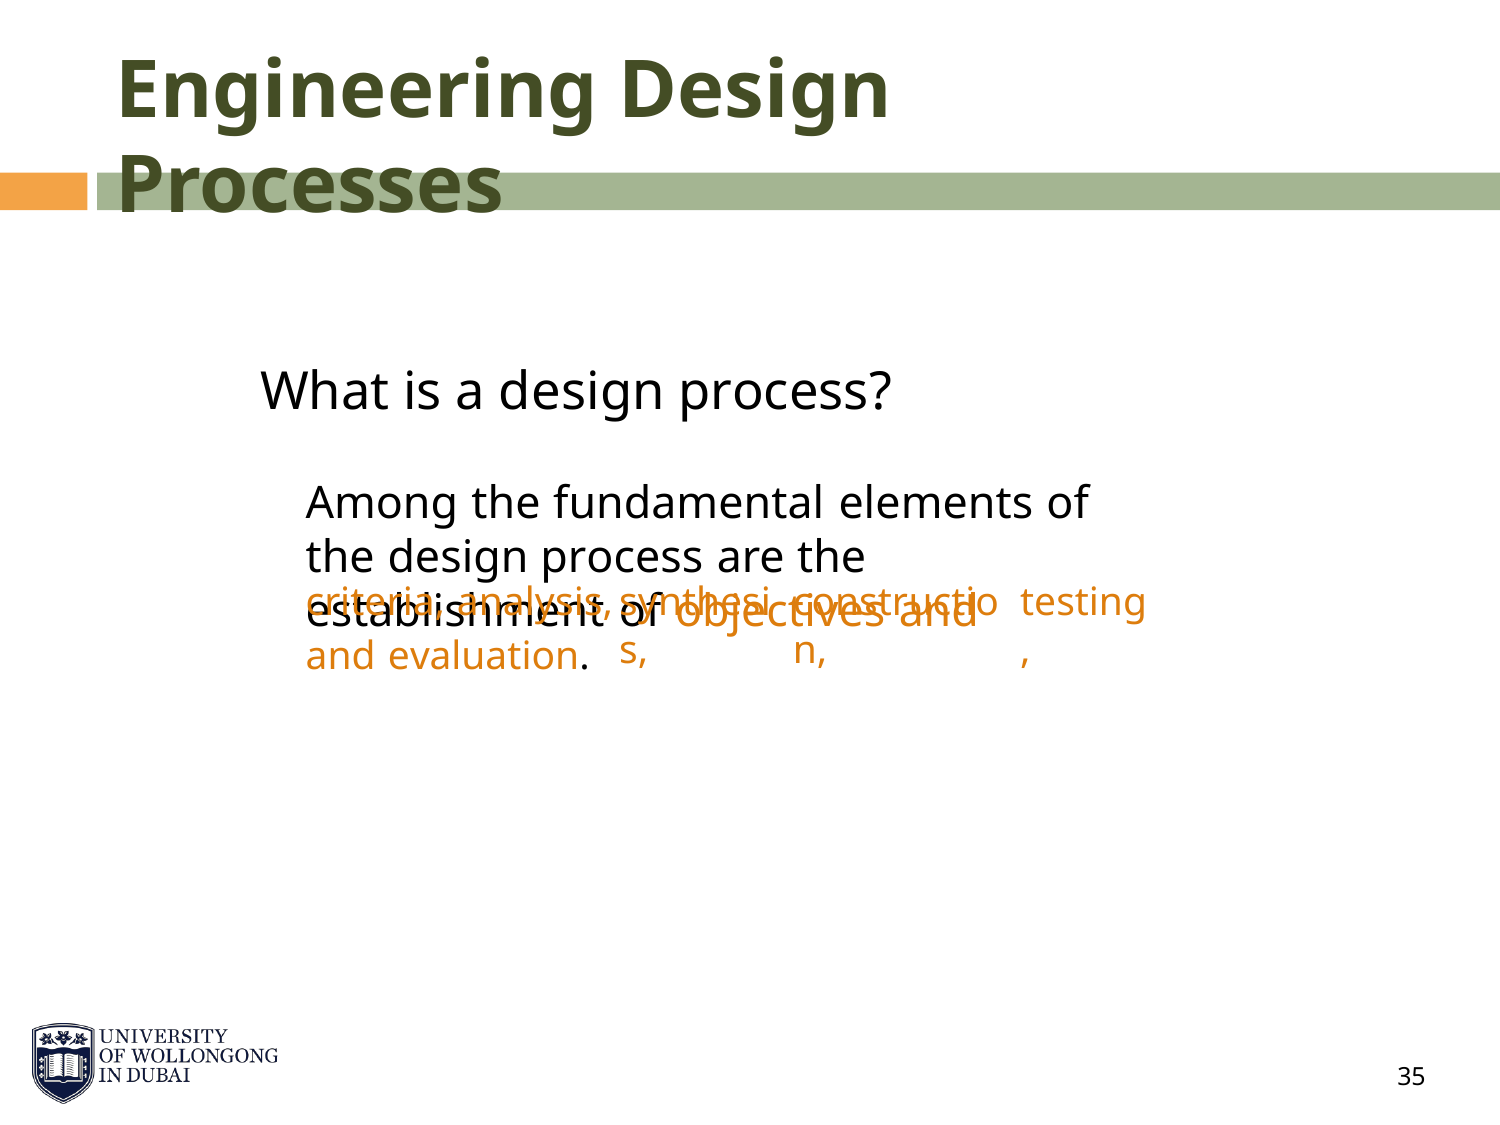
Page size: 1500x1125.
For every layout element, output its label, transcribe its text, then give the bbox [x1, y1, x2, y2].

text_box [32, 1023, 278, 1104]
text_box evaluation. [385, 635, 593, 685]
text_box testing, [1018, 580, 1156, 631]
text_box criteria, analysis, [303, 580, 616, 631]
text_box What is a design process? Among the fundamental elements of the design process are the establishment of objectives and [257, 364, 1163, 576]
text_box 35 [1395, 1063, 1431, 1093]
text_box [97, 172, 1500, 211]
text_box synthesis, [617, 580, 790, 631]
text_box and [303, 635, 385, 685]
text_box construction, [790, 580, 1017, 631]
text_box Engineering Design Processes [113, 50, 1263, 147]
text_box [0, 172, 88, 211]
